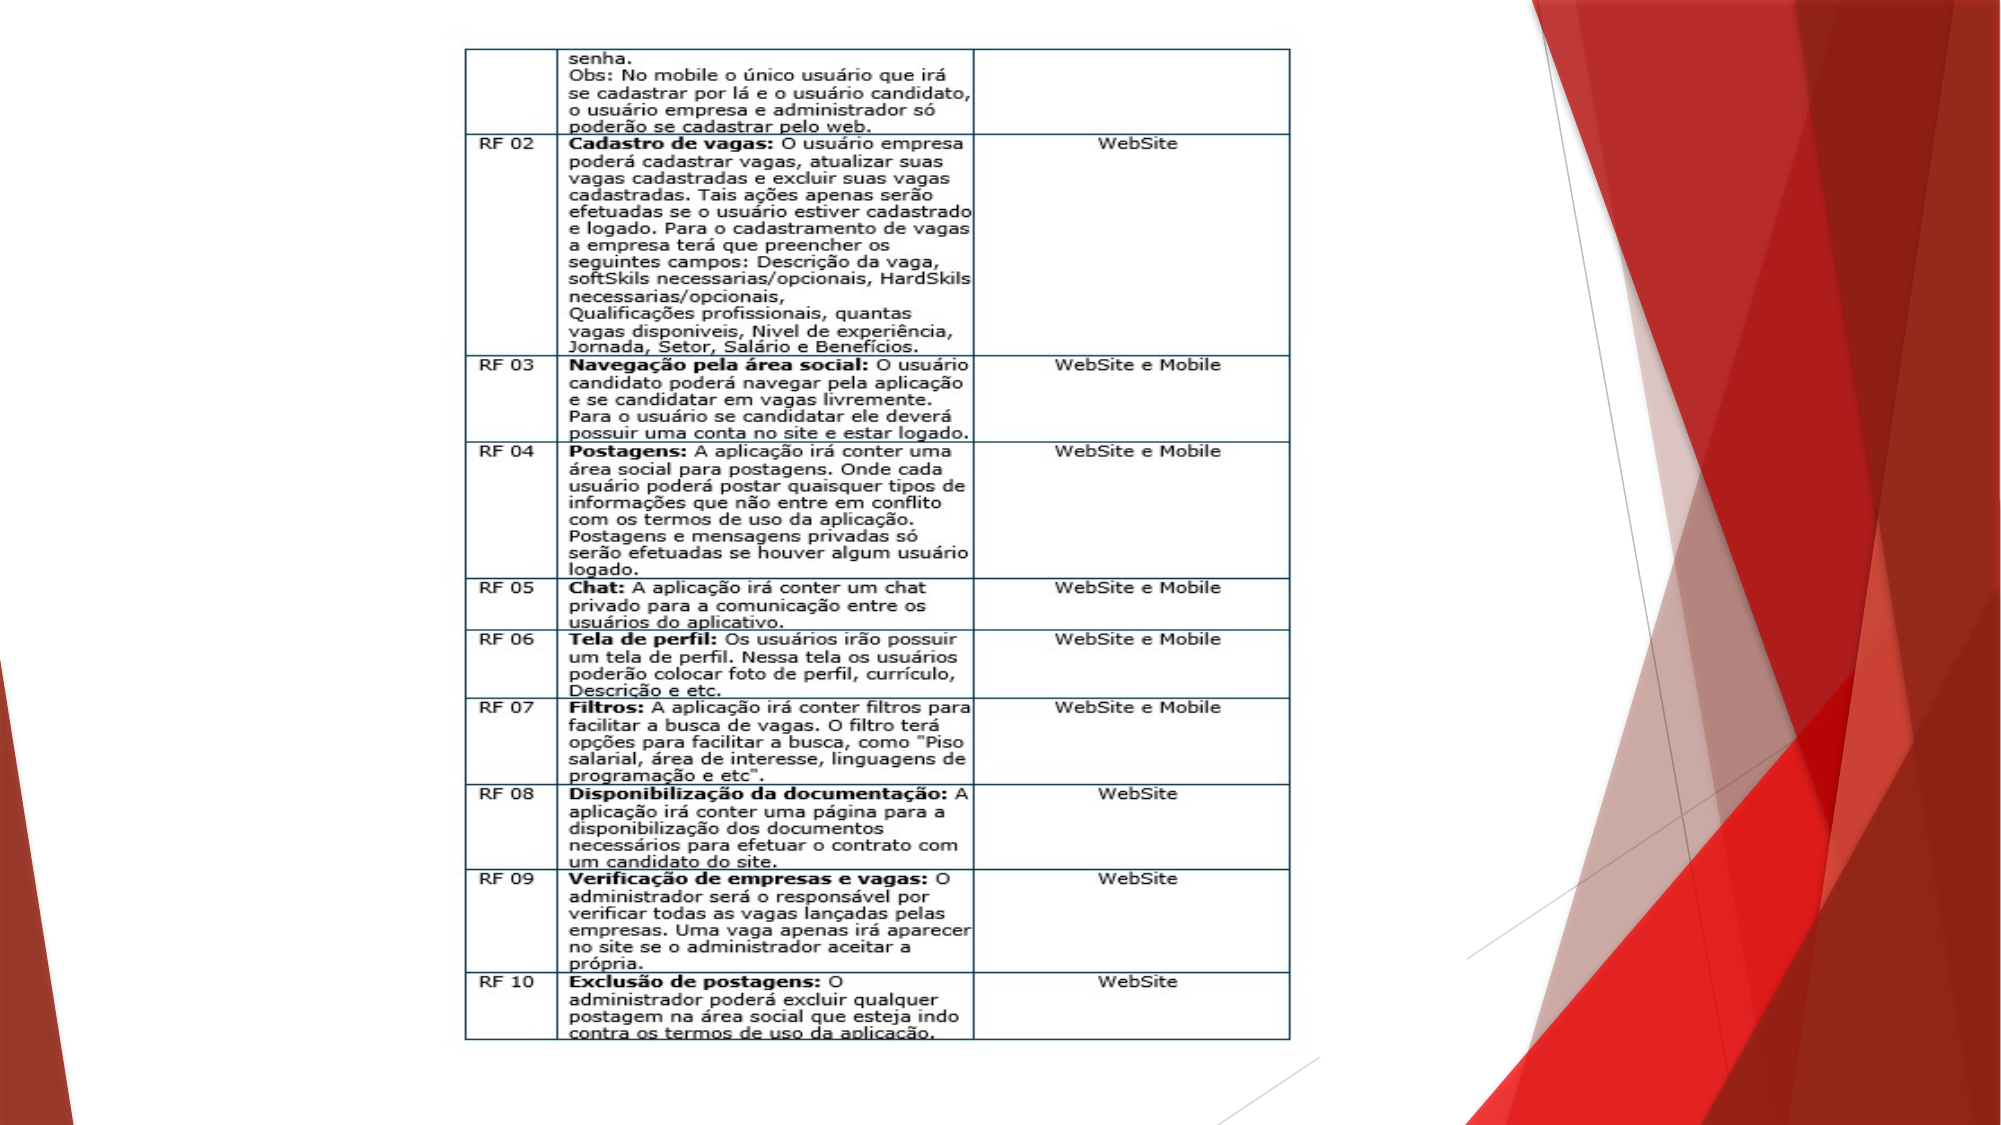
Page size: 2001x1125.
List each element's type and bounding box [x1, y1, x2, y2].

picture [299, 27, 1468, 1057]
